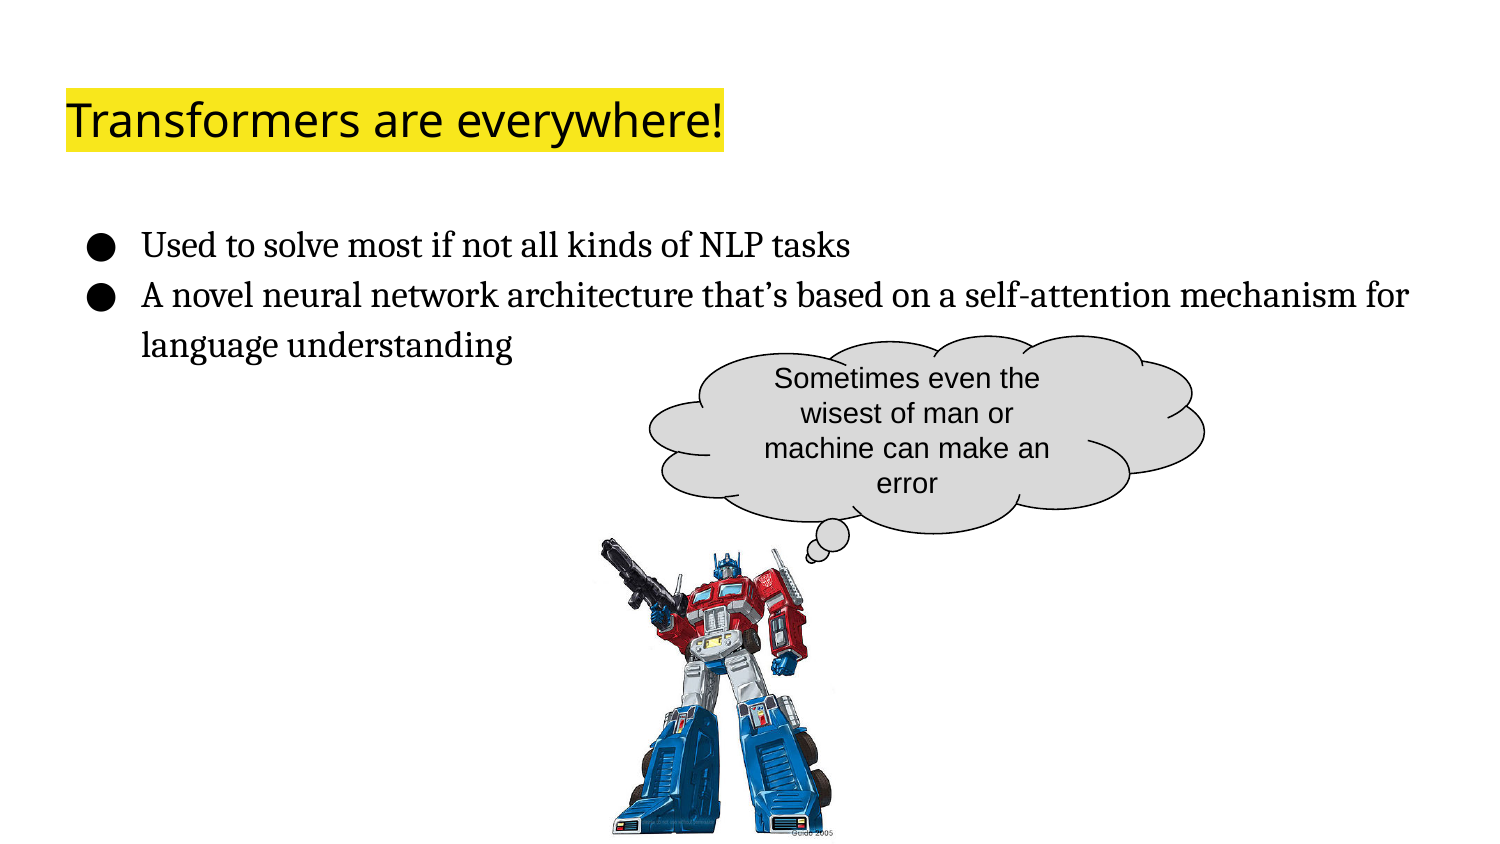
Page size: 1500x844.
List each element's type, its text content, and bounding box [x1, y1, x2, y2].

picture [591, 532, 836, 844]
list Used to solve most if not all kinds of NLP tasks A novel neural network architecture that’s based on a self-attention mechanism for language understanding [51, 202, 1449, 750]
title Transformers are everywhere! [51, 72, 1449, 167]
text_box Sometimes even the wisest of man or machine can make an error [649, 336, 1205, 550]
